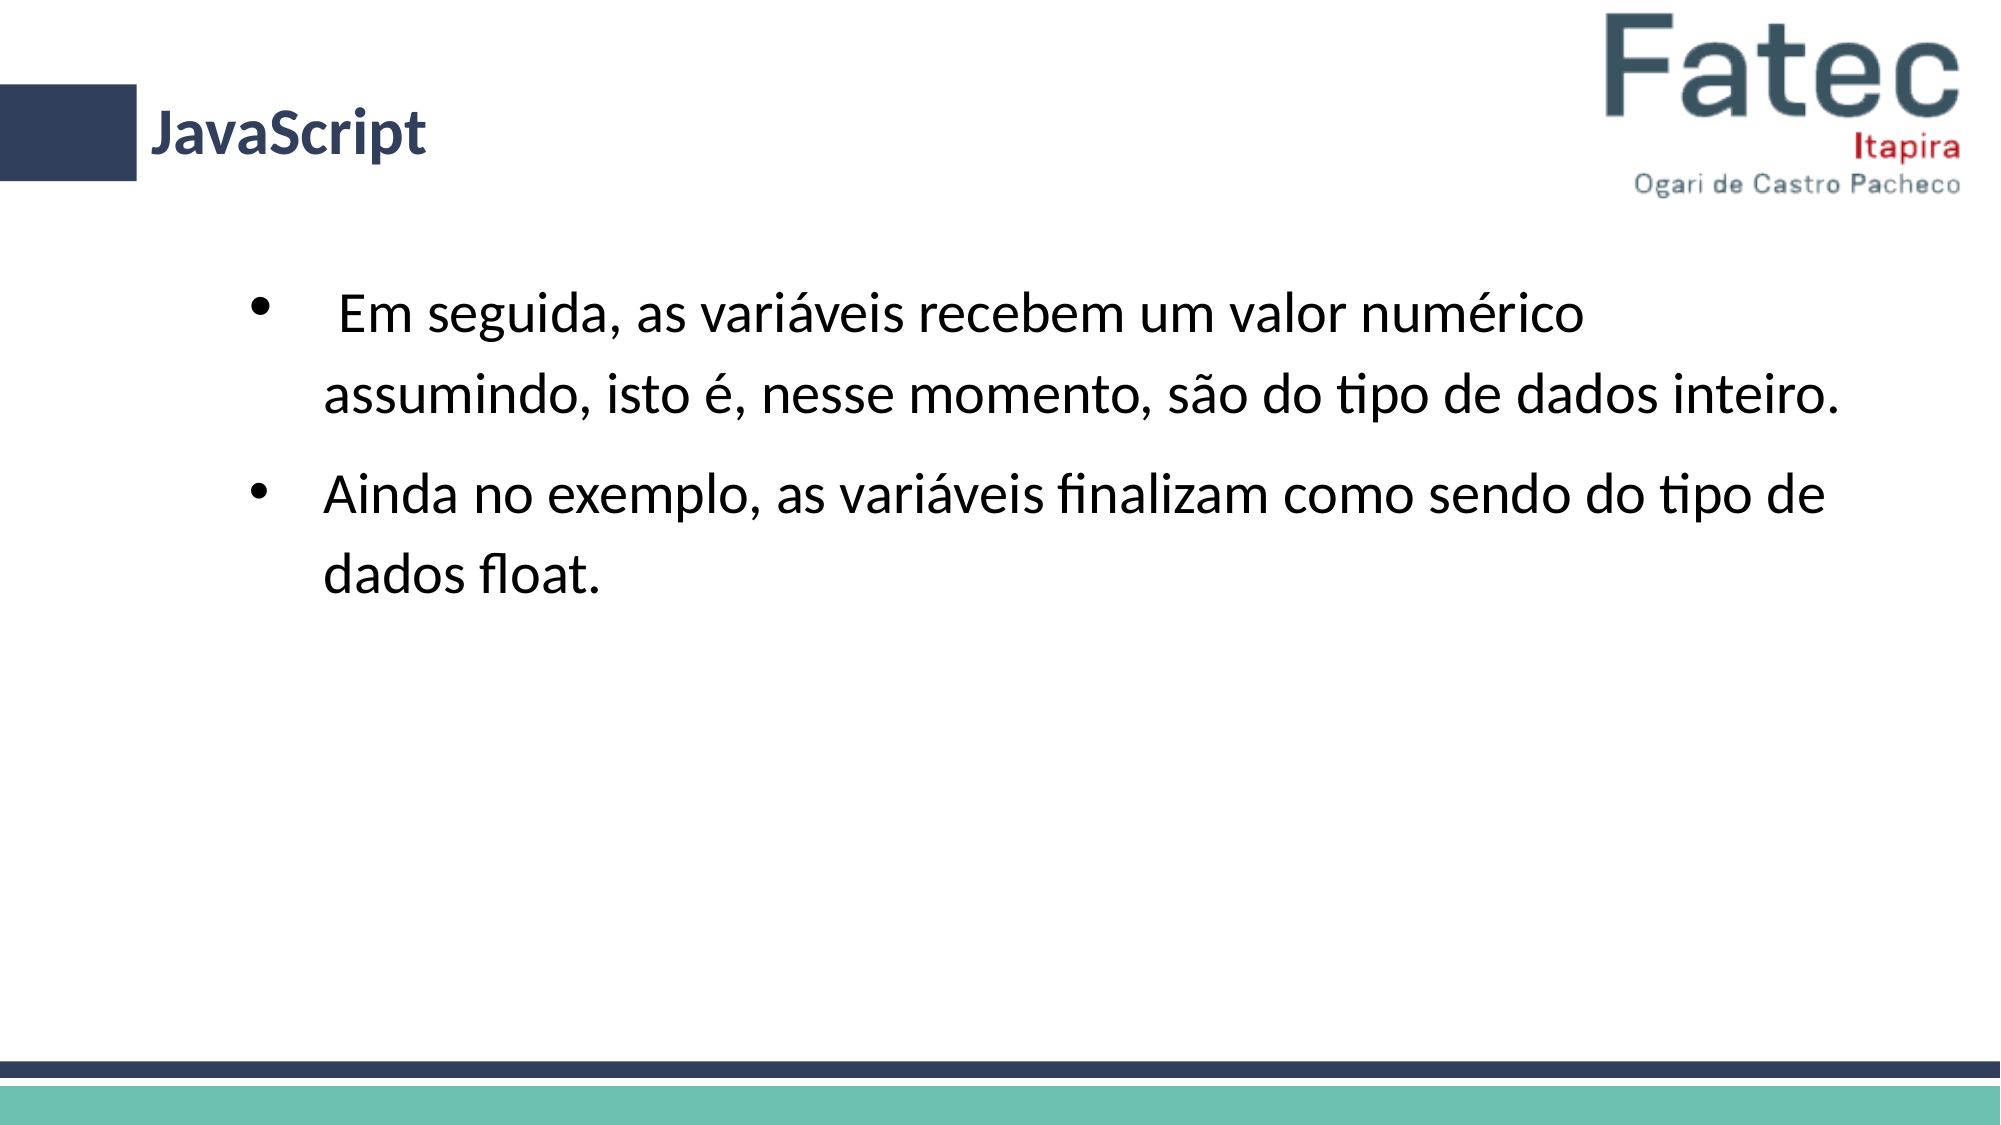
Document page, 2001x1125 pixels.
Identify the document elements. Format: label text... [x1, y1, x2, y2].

list Em seguida, as variáveis recebem um valor numérico assumindo, isto é, nesse momento, são do tipo de dados inteiro. Ainda no exemplo, as variáveis finalizam como sendo do tipo de dados float. [233, 247, 1863, 988]
picture [1583, 1, 2000, 220]
title JavaScript [136, 53, 1862, 212]
